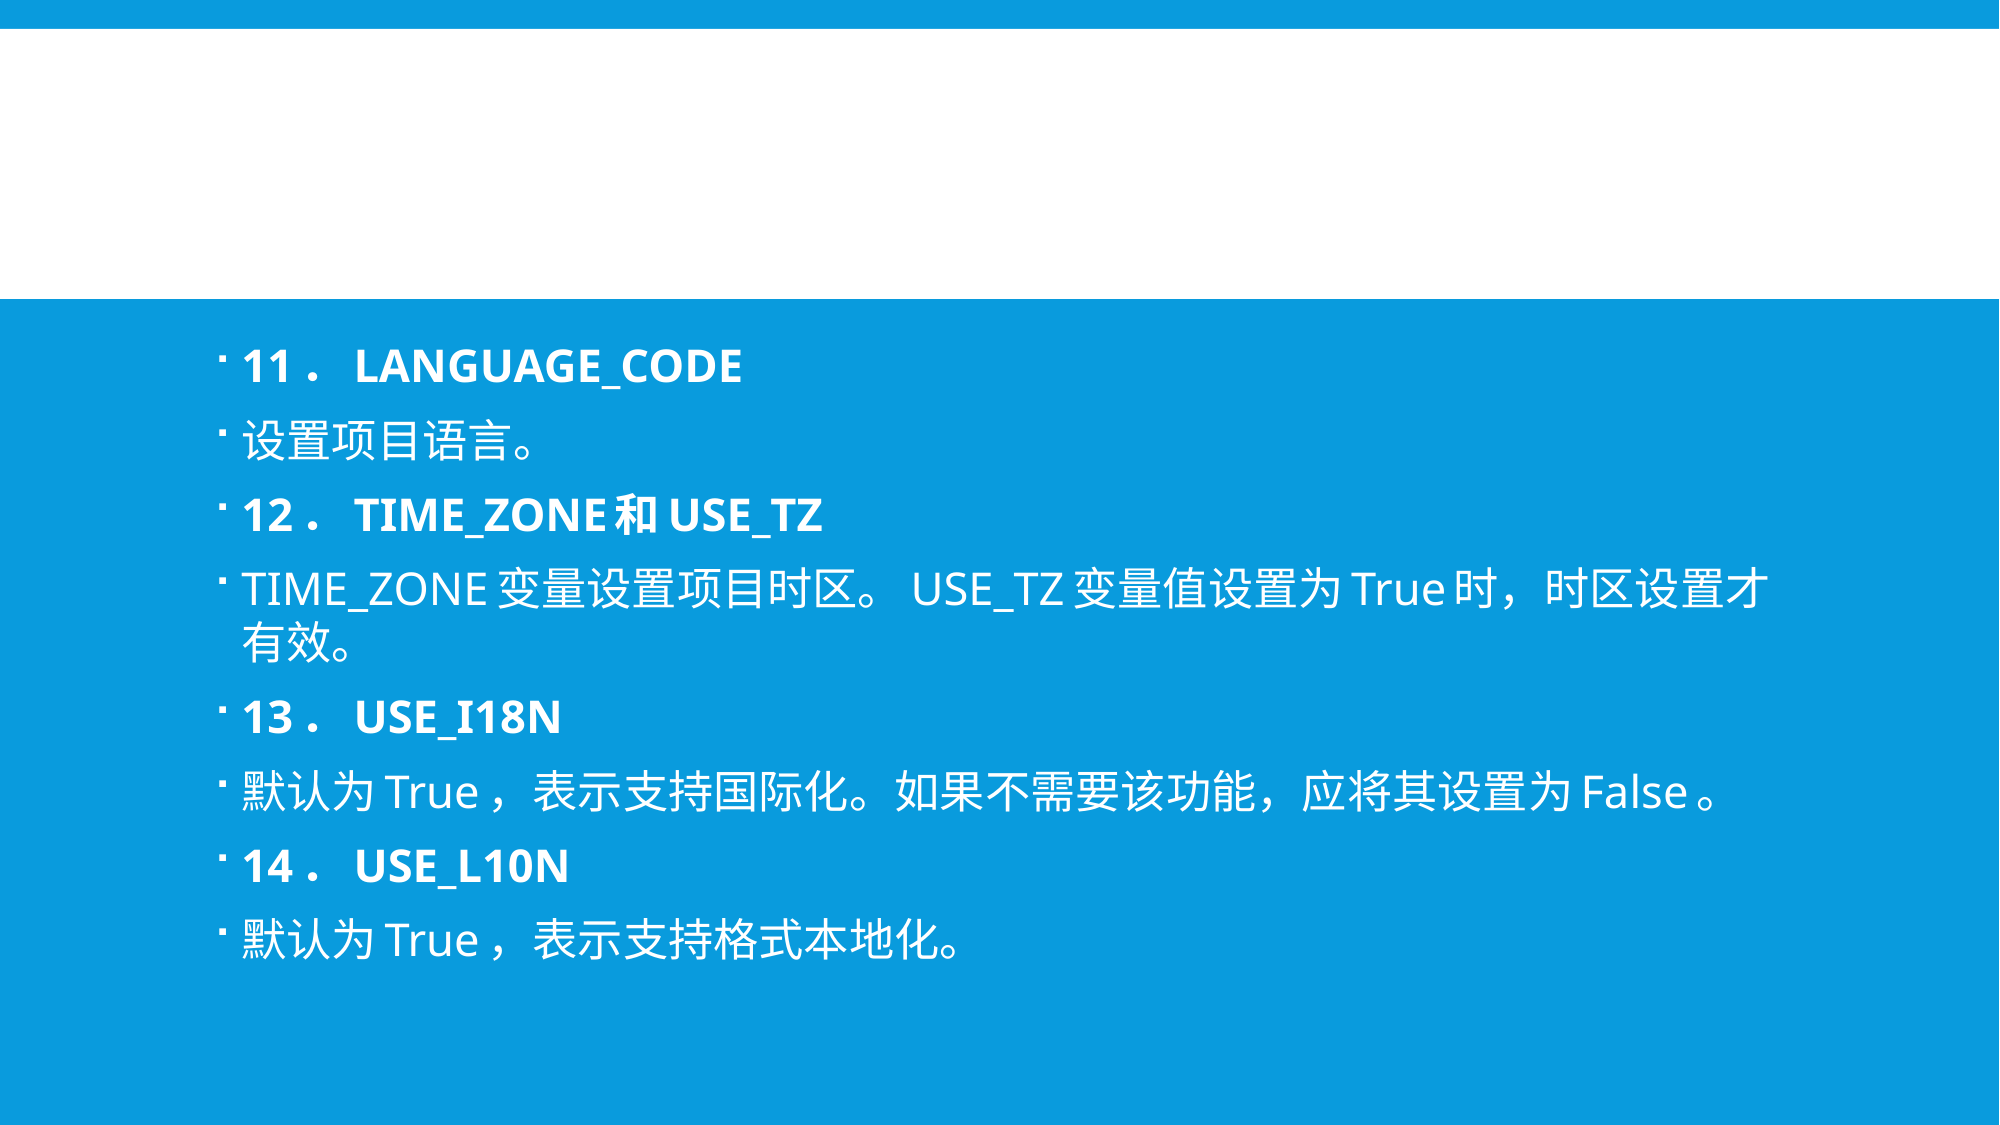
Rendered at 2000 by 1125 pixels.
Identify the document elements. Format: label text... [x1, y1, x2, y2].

list 11．LANGUAGE_CODE 设置项目语言。 12．TIME_ZONE和USE_TZ TIME_ZONE变量设置项目时区。USE_TZ变量值设置为True时，时区设置才有效。 13．USE_I18N 默认为True，表示支持国际化。如果不需要该功能，应将其设置为False。 14．USE_L10N 默认为True，表示支持格式本地化。 [197, 329, 1802, 1020]
